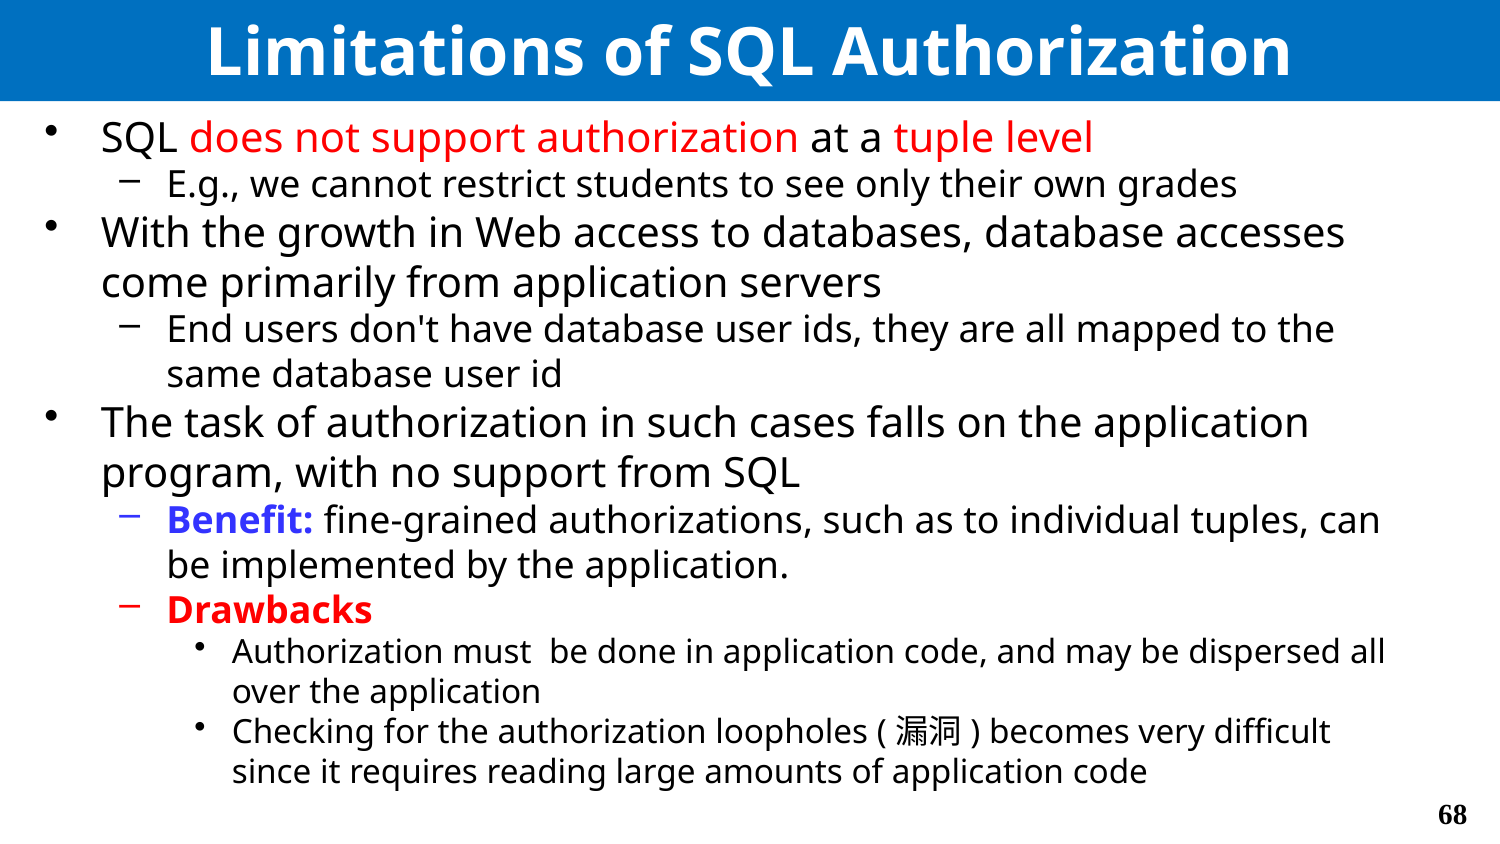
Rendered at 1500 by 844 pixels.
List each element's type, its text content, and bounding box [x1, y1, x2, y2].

list SQL does not support authorization at a tuple level E.g., we cannot restrict students to see only their own grades With the growth in Web access to databases, database accesses come primarily from application servers End users don't have database user ids, they are all mapped to the same database user id The task of authorization in such cases falls on the application program, with no support from SQL Benefit: fine-grained authorizations, such as to individual tuples, can be implemented by the application. Drawbacks Authorization must be done in application code, and may be dispersed all over the application Checking for the authorization loopholes (漏洞) becomes very difficult since it requires reading large amounts of application code [29, 102, 1436, 800]
title Limitations of SQL Authorization [0, 0, 1500, 102]
